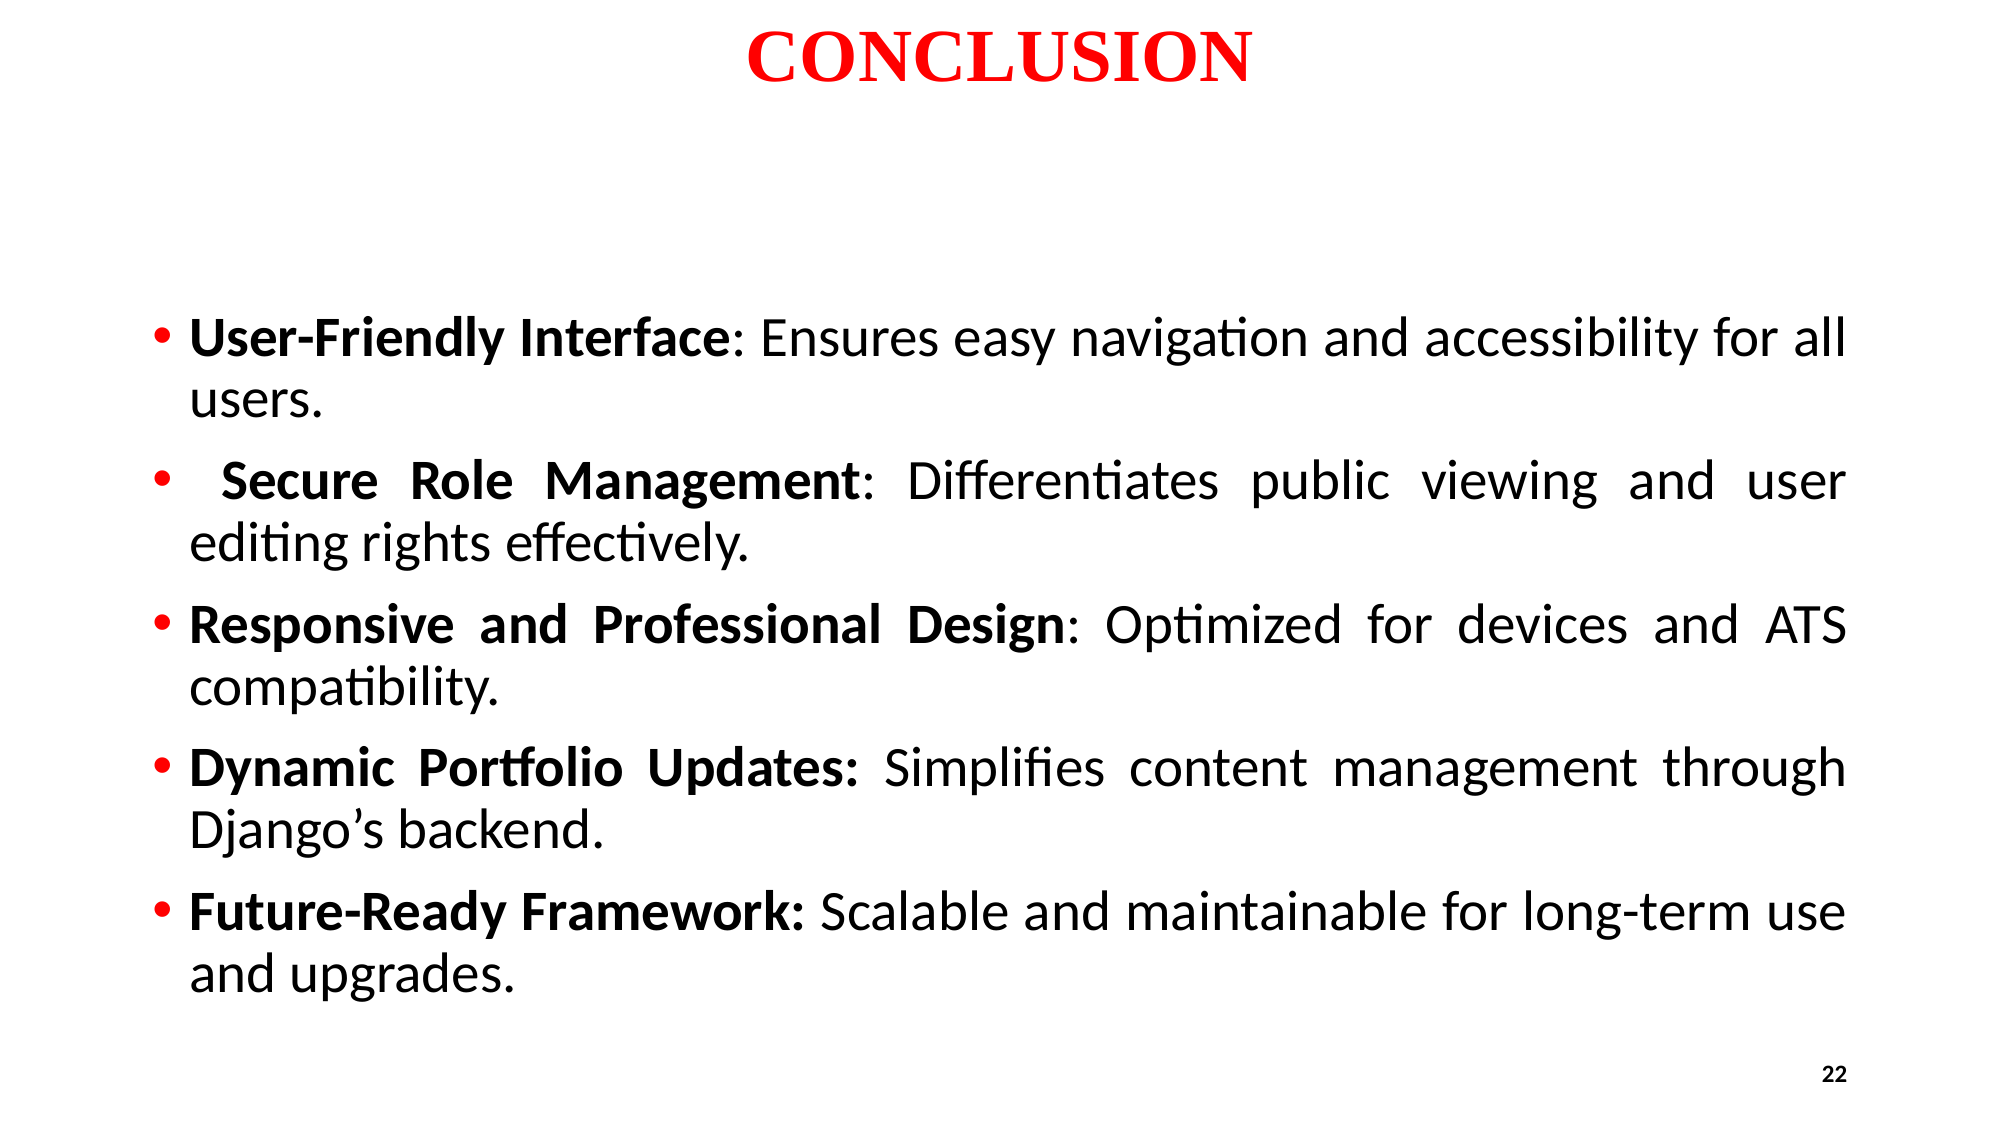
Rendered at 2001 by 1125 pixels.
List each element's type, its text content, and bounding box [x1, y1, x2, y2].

slide_number 22 [1412, 1042, 1863, 1103]
list User-Friendly Interface: Ensures easy navigation and accessibility for all users. Secure Role Management: Differentiates public viewing and user editing rights effectively. Responsive and Professional Design: Optimized for devices and ATS compatibility. Dynamic Portfolio Updates: Simplifies content management through Django’s backend. Future-Ready Framework: Scalable and maintainable for long-term use and upgrades. [137, 299, 1863, 1014]
title CONCLUSION [0, 3, 2000, 112]
